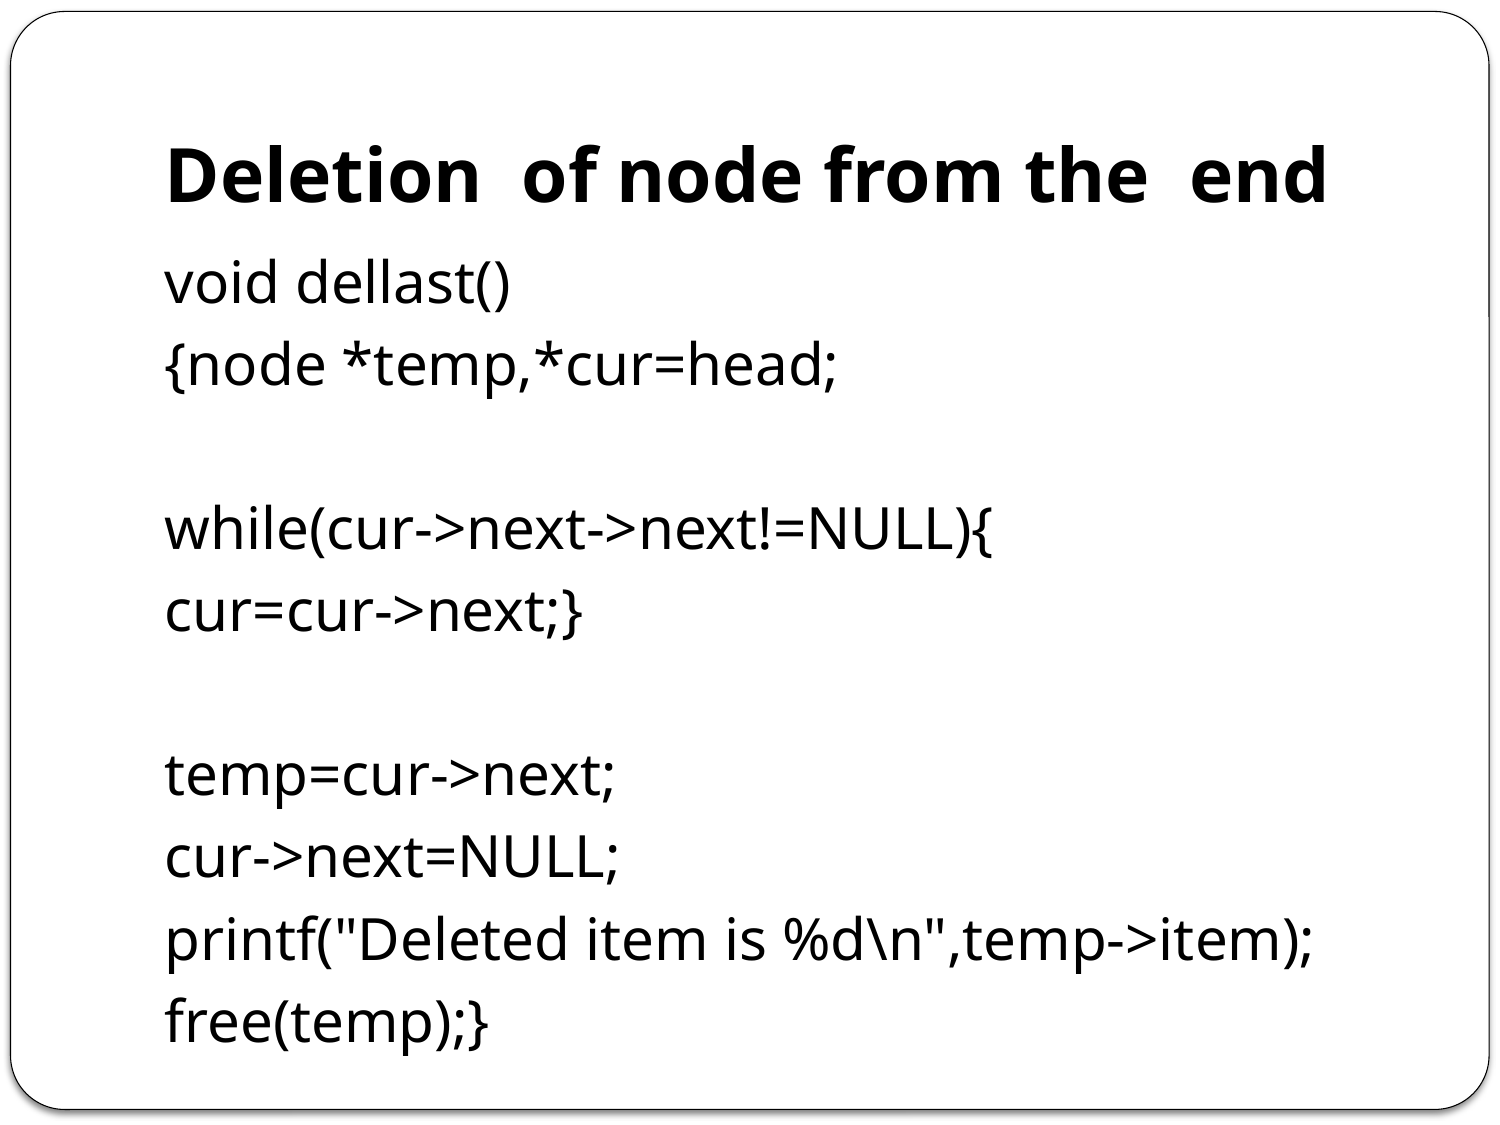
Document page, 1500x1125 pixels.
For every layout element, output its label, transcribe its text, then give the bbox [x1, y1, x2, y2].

title Deletion of node from the end [150, 45, 1425, 233]
list void dellast() {node *temp,*cur=head; while(cur->next->next!=NULL){ cur=cur->next;} temp=cur->next; cur->next=NULL; printf("Deleted item is %d\n",temp->item); free(temp);} [150, 237, 1425, 988]
